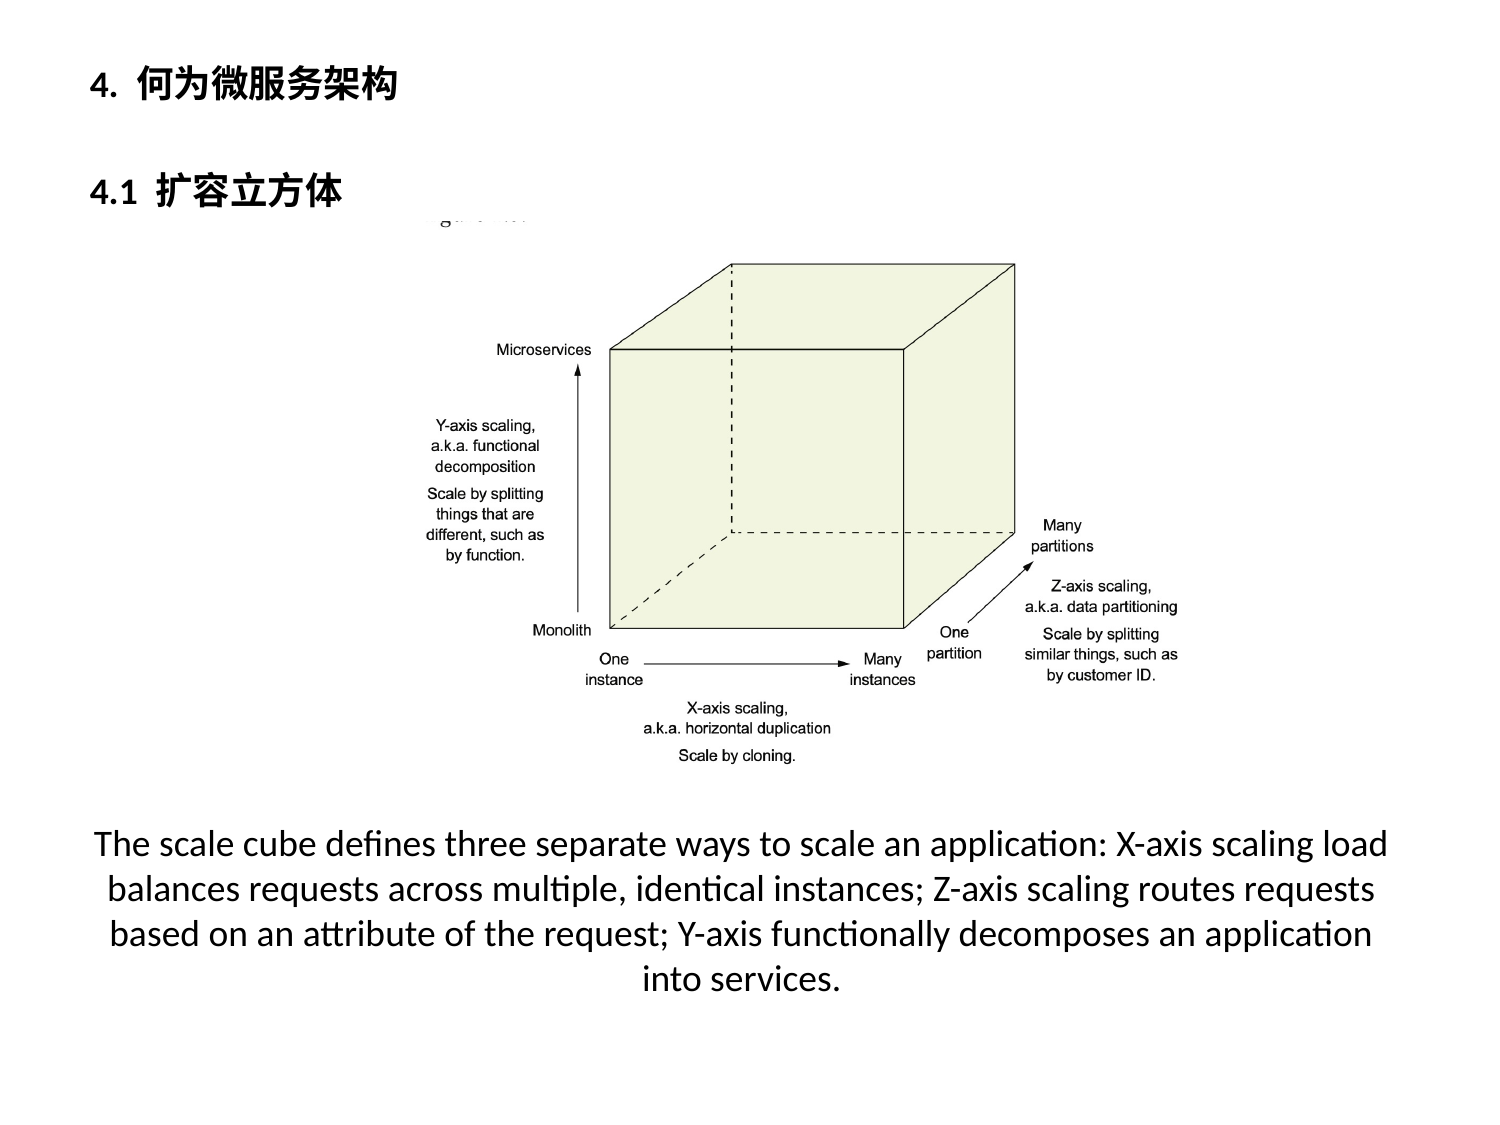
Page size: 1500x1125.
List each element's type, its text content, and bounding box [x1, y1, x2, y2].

text_box 4. 何为微服务架构 4.1 扩容立方体 [74, 52, 492, 220]
picture [378, 221, 1217, 783]
text_box The scale cube defines three separate ways to scale an application: X-axis scaling load balances requests across multiple, identical instances; Z-axis scaling routes requests based on an attribute of the request; Y-axis functionally decomposes an application into services. [60, 811, 1423, 1020]
